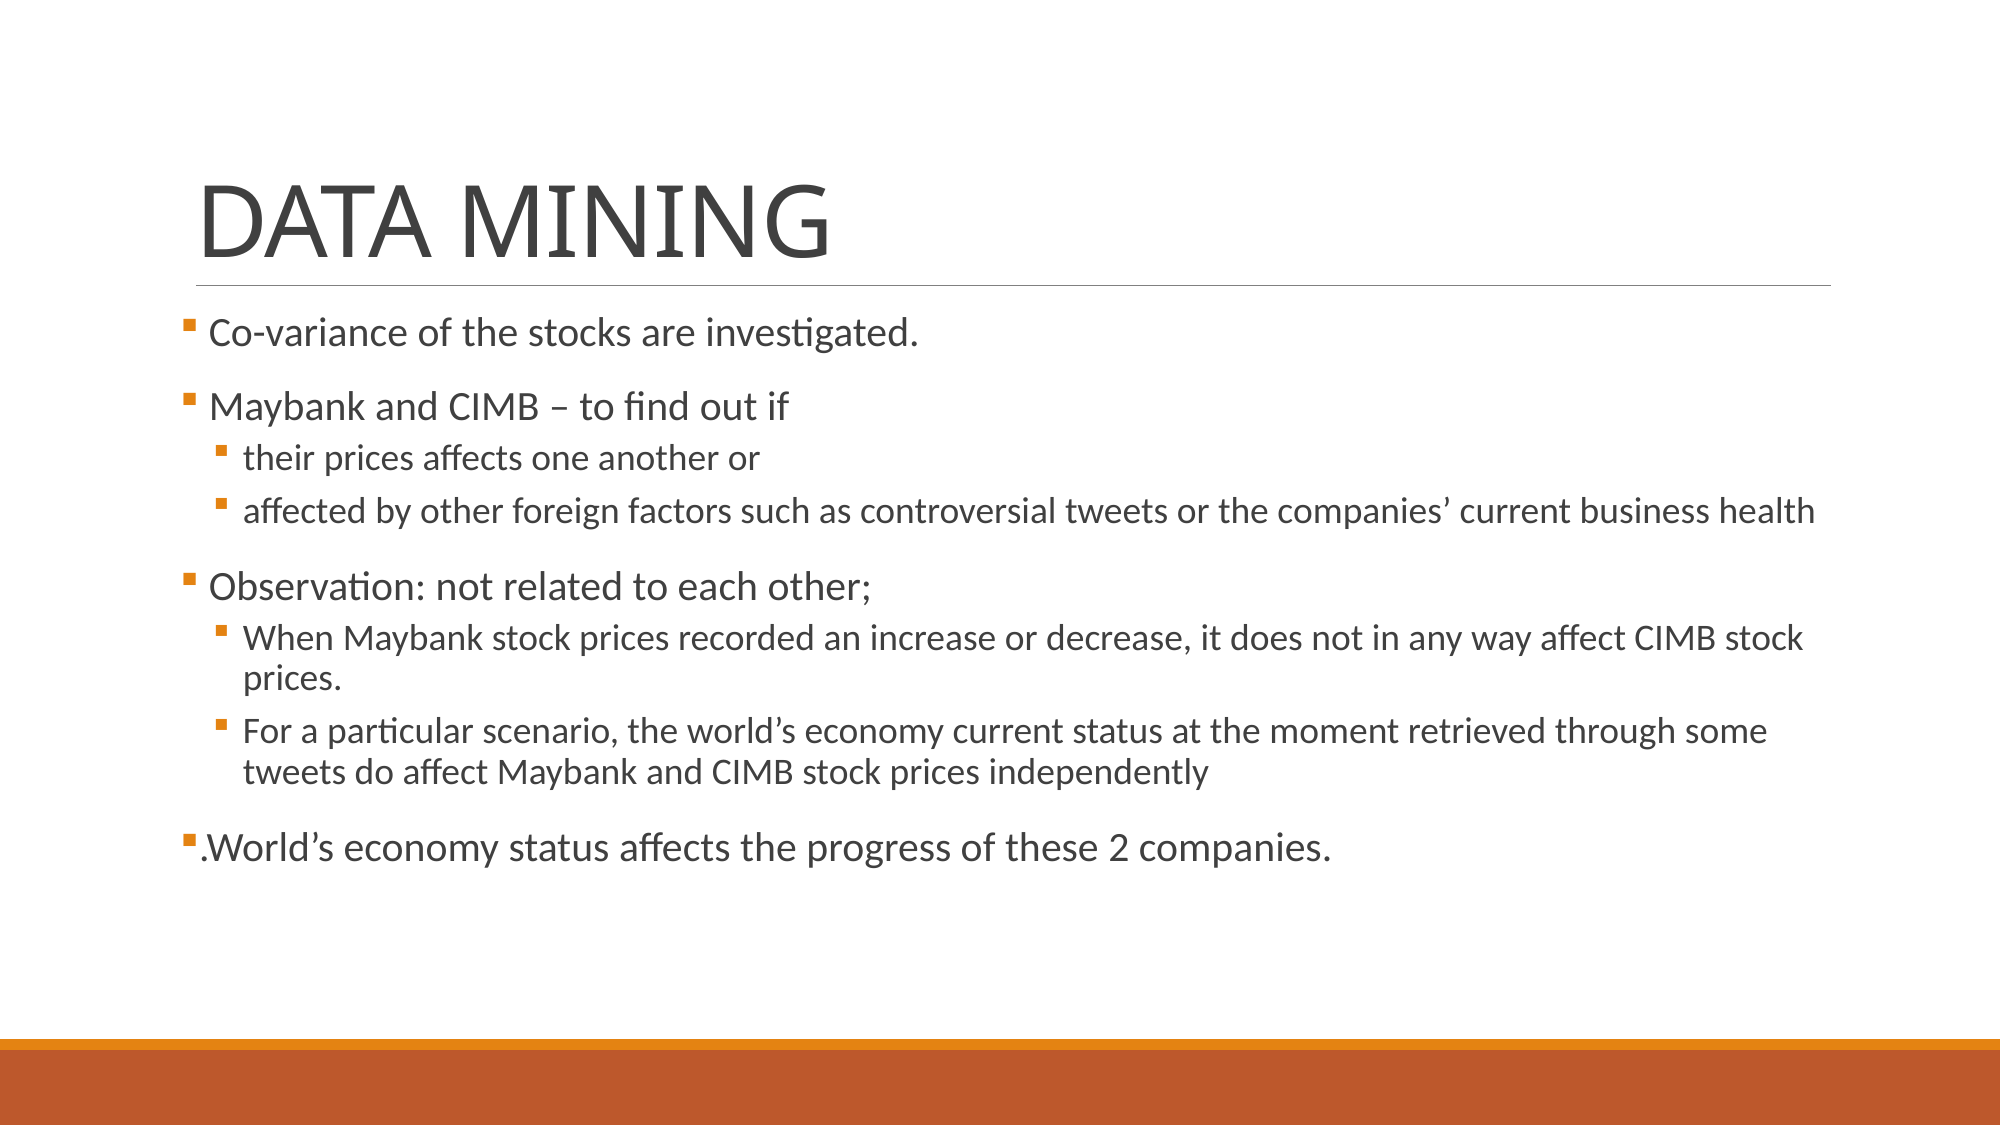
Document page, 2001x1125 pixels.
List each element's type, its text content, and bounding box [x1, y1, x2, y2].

title DATA MINING [180, 47, 1830, 285]
list Co-variance of the stocks are investigated. Maybank and CIMB – to find out if their prices affects one another or affected by other foreign factors such as controversial tweets or the companies’ current business health Observation: not related to each other; When Maybank stock prices recorded an increase or decrease, it does not in any way affect CIMB stock prices. For a particular scenario, the world’s economy current status at the moment retrieved through some tweets do affect Maybank and CIMB stock prices independently .World’s economy status affects the progress of these 2 companies. [180, 302, 1830, 963]
